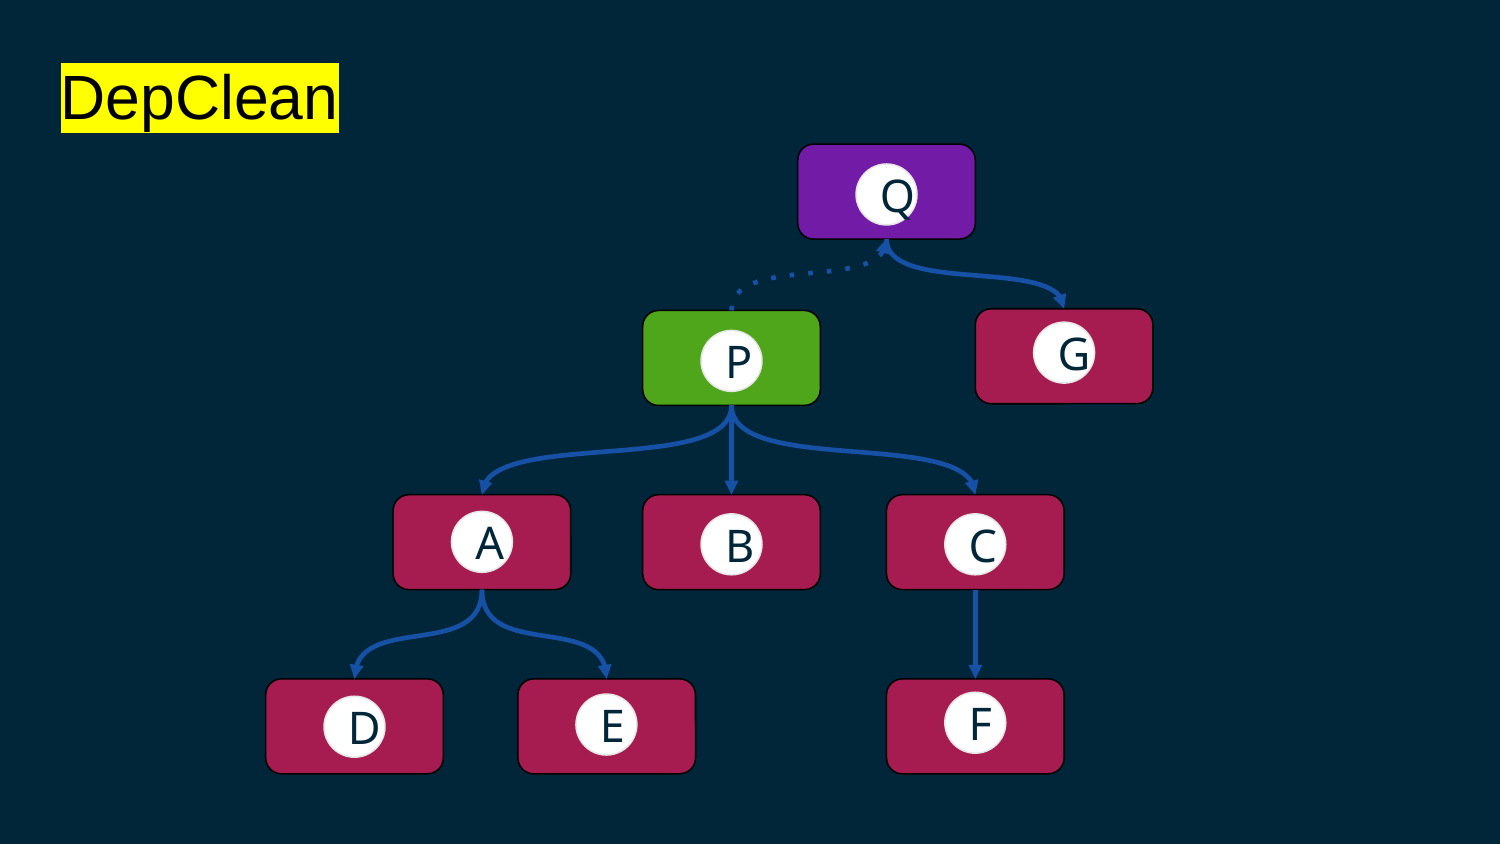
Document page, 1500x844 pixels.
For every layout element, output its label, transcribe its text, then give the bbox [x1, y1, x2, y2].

text_box [886, 678, 1065, 774]
text_box Q [867, 163, 906, 171]
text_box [373, 570, 464, 699]
text_box A [451, 511, 513, 573]
text_box [74, 171, 1340, 255]
text_box B [701, 513, 762, 575]
text_box G [1033, 322, 1095, 384]
text_box [643, 310, 803, 406]
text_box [561, 325, 652, 576]
text_box [888, 494, 1065, 590]
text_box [808, 327, 899, 573]
text_box C [944, 513, 1006, 575]
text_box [940, 184, 1011, 363]
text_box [499, 571, 590, 697]
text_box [773, 197, 845, 353]
text_box [265, 678, 444, 774]
text_box [975, 308, 1153, 404]
text_box P [701, 330, 762, 392]
subtitle DepClean [45, 58, 1143, 139]
text_box E [575, 694, 637, 756]
text_box F [944, 692, 1006, 754]
text_box [797, 144, 976, 171]
text_box [517, 678, 696, 774]
text_box [645, 494, 819, 590]
text_box [393, 494, 556, 590]
text_box D [324, 696, 385, 758]
